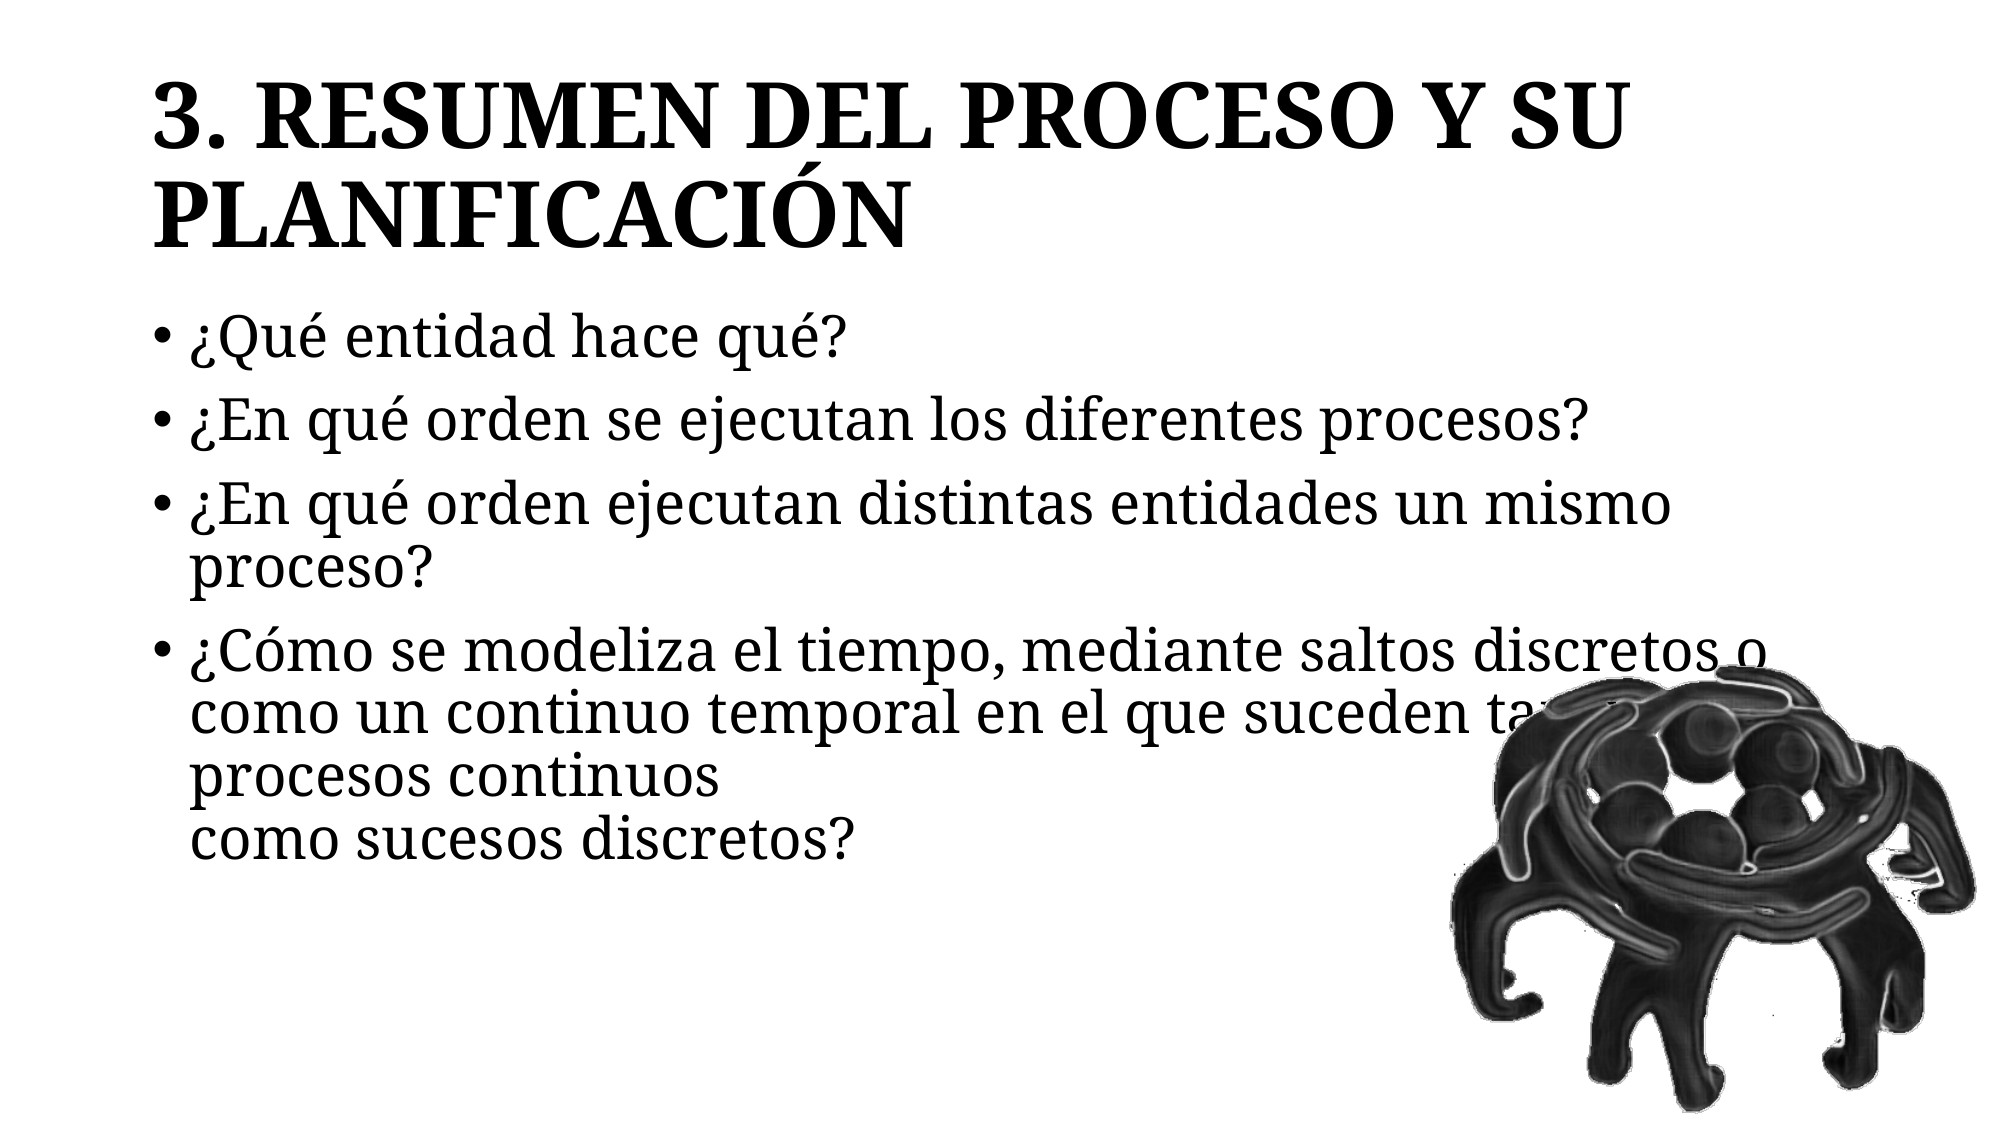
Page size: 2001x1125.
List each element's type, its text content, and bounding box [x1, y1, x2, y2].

title 3. RESUMEN DEL PROCESO Y SU PLANIFICACIÓN [137, 59, 1863, 278]
list ¿Qué entidad hace qué? ¿En qué orden se ejecutan los diferentes procesos? ¿En qué orden ejecutan distintas entidades un mismo proceso? ¿Cómo se modeliza el tiempo, mediante saltos discretos o como un continuo temporal en el que suceden tanto procesos continuos como sucesos discretos? [137, 299, 1863, 1014]
picture [1406, 632, 2000, 1125]
